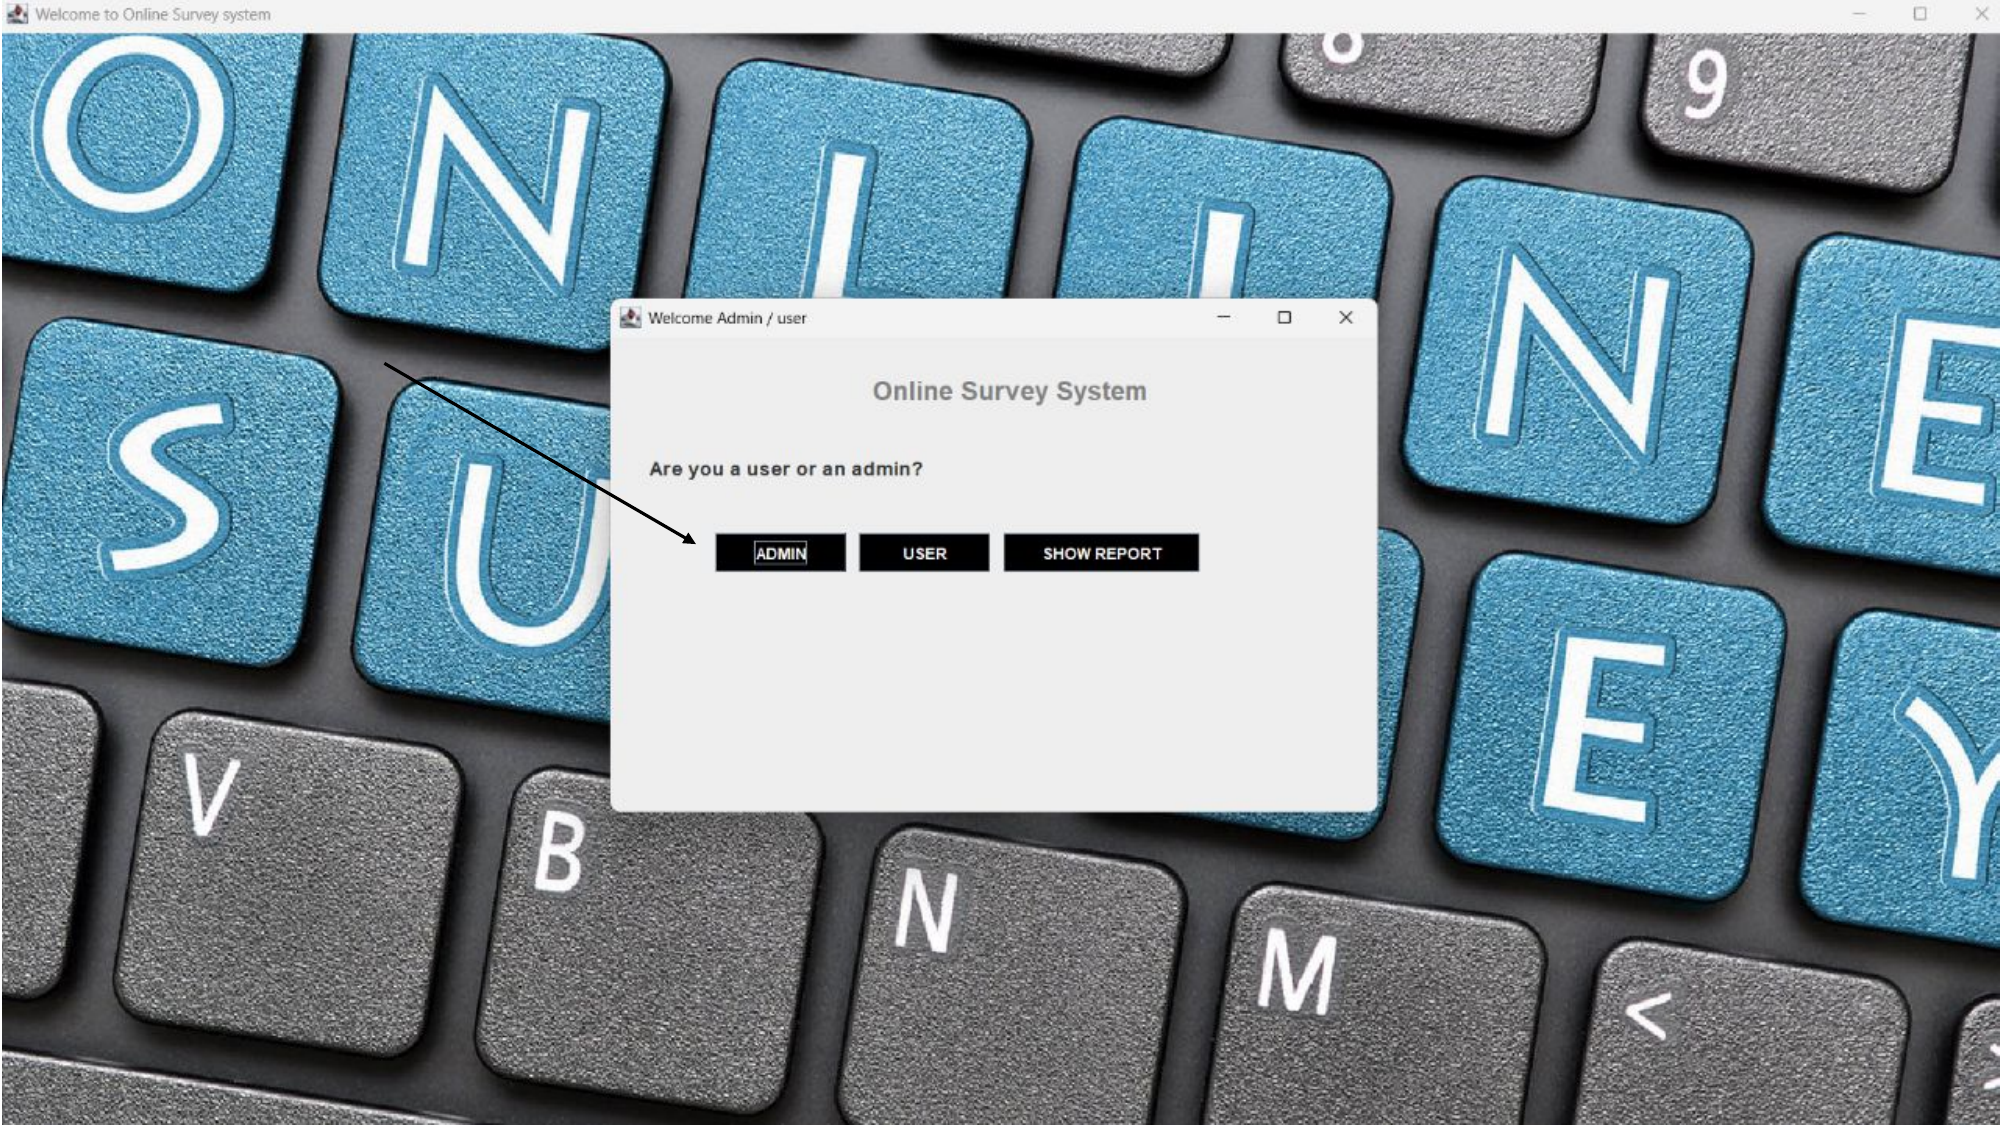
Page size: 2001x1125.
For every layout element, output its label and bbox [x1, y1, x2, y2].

text_box [384, 363, 696, 545]
picture [2, 0, 2000, 1125]
